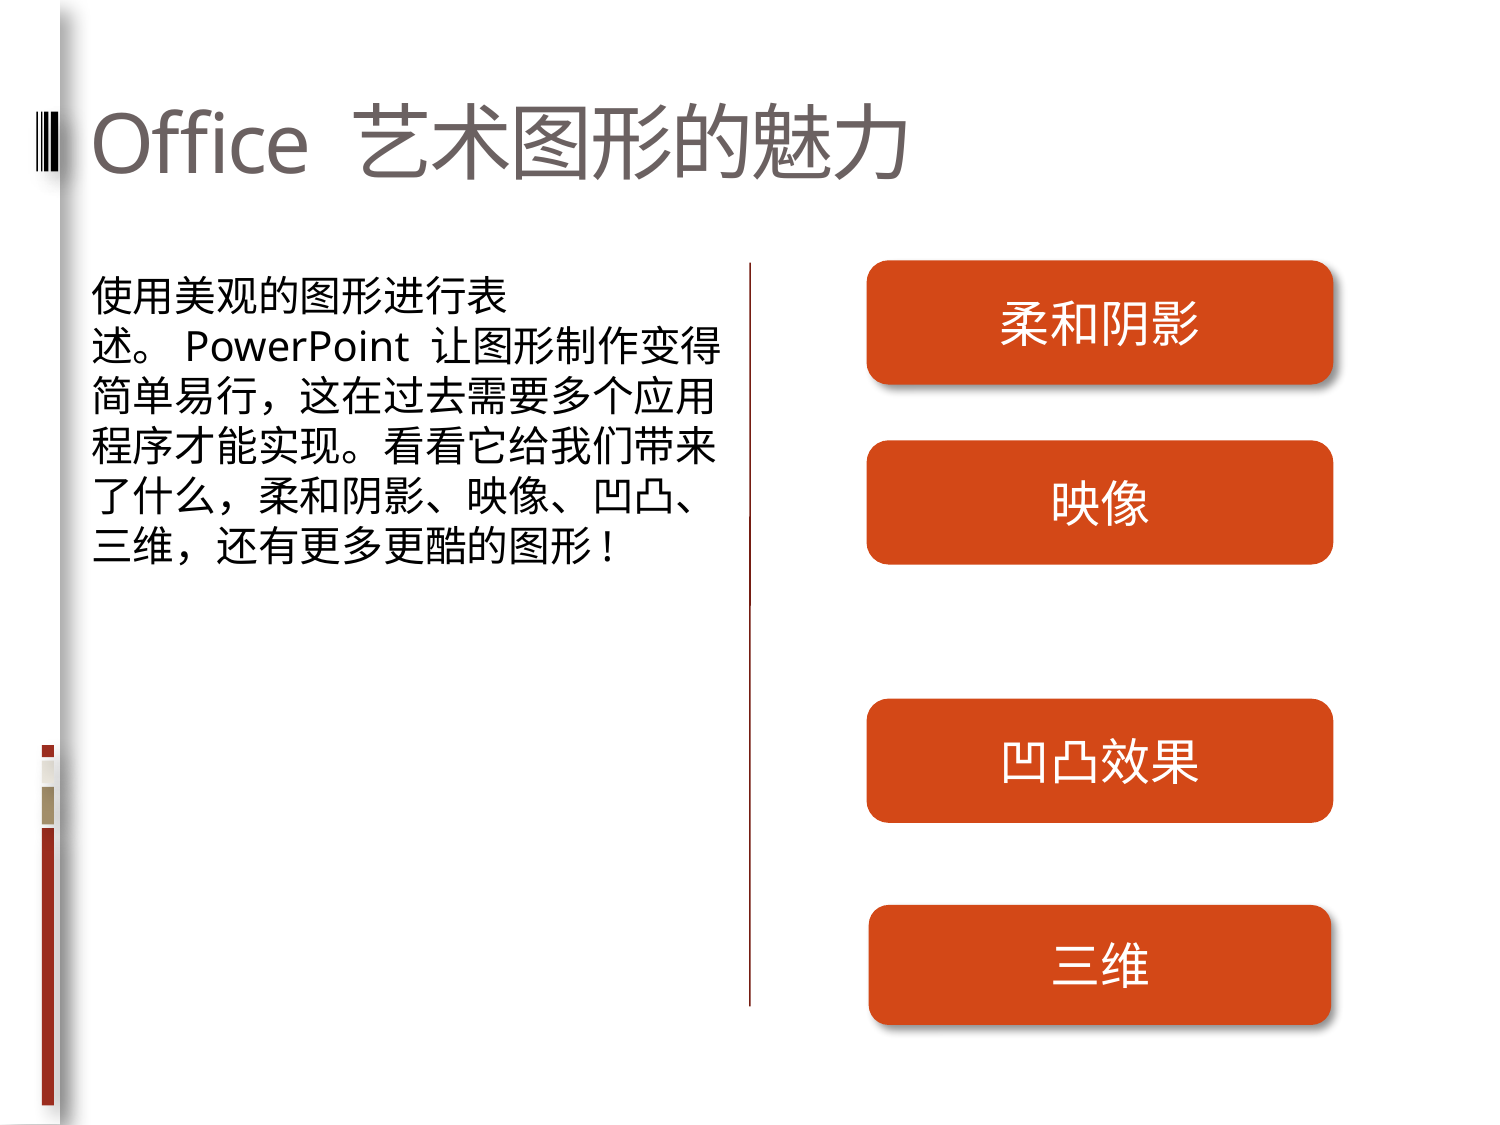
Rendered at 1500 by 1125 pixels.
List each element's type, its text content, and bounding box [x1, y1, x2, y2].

text_box 凹凸效果 [866, 698, 1334, 823]
list 使用美观的图形进行表述。PowerPoint 让图形制作变得简单易行，这在过去需要多个应用程序才能实现。看看它给我们带来了什么，柔和阴影、映像、凹凸、三维，还有更多更酷的图形! [76, 262, 739, 1005]
text_box 柔和阴影 [866, 260, 1334, 385]
text_box 三维 [865, 901, 1335, 1029]
title Office 艺术图形的魅力 [75, 34, 1425, 247]
text_box 映像 [866, 440, 1334, 565]
